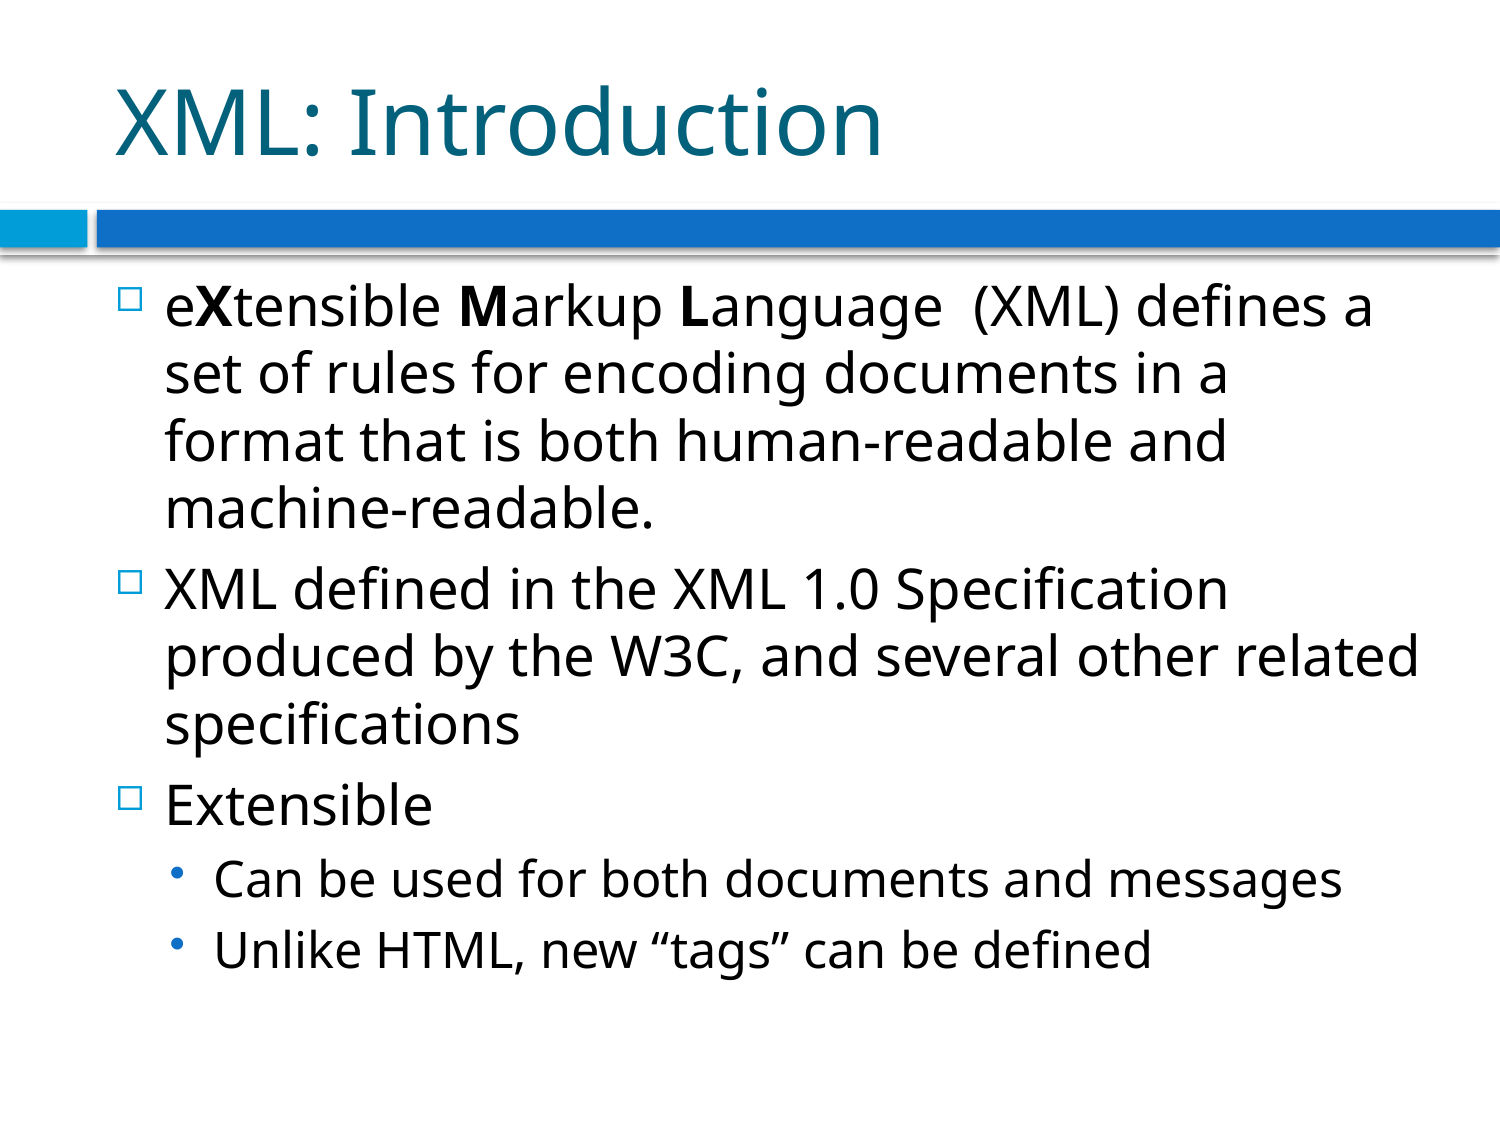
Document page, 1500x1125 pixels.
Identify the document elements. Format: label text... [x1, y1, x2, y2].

list eXtensible Markup Language (XML) defines a set of rules for encoding documents in a format that is both human-readable and machine-readable. XML defined in the XML 1.0 Specification produced by the W3C, and several other related specifications Extensible Can be used for both documents and messages Unlike HTML, new “tags” can be defined [100, 262, 1439, 1001]
title XML: Introduction [100, 37, 1439, 201]
